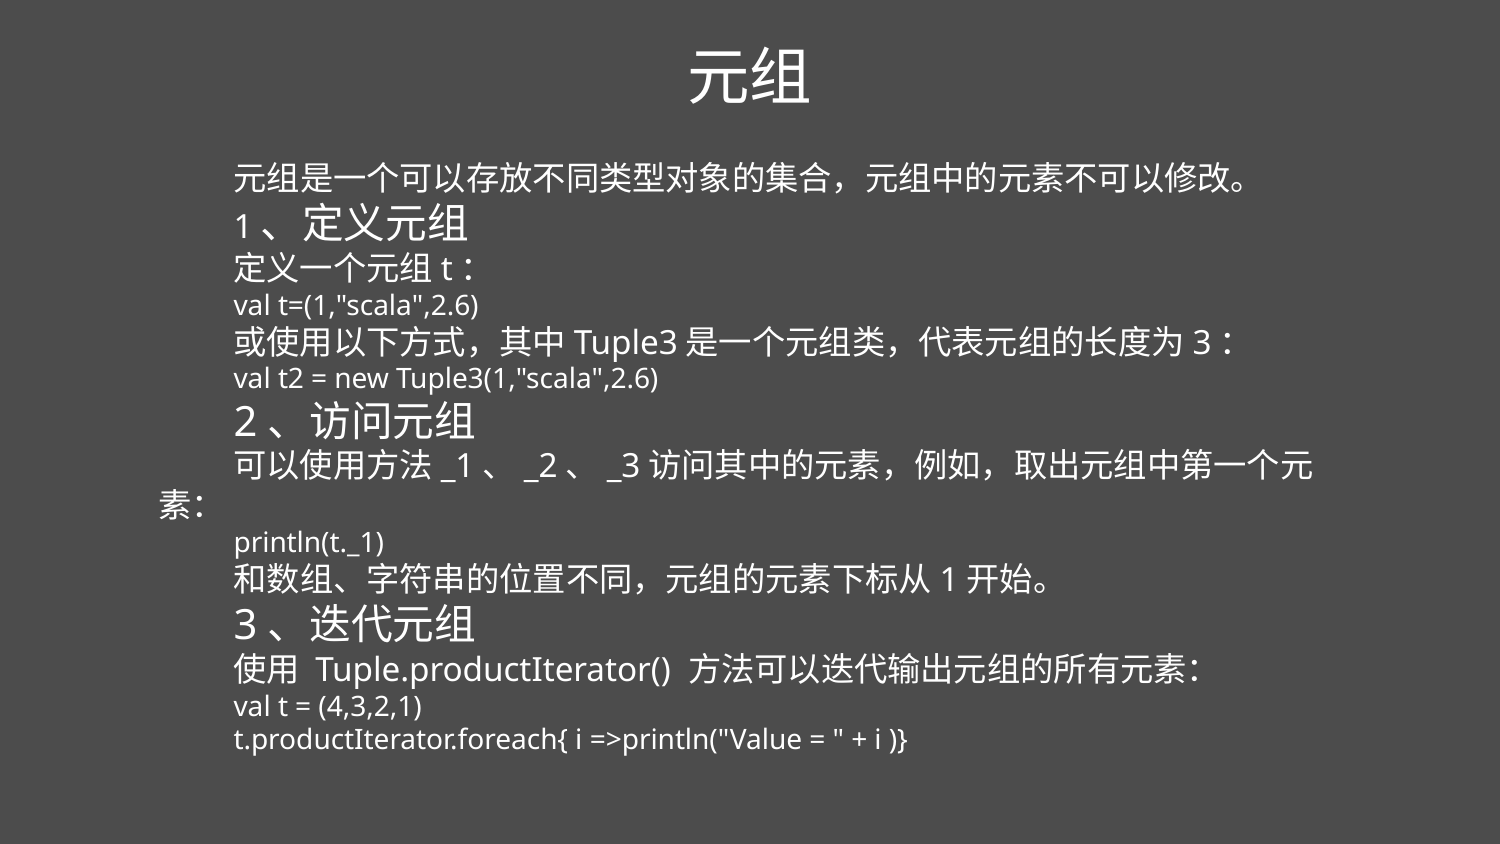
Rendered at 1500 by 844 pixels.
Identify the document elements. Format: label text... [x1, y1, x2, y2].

text_box 元组 [0, 1, 1500, 151]
text_box 元组是一个可以存放不同类型对象的集合，元组中的元素不可以修改。 1、定义元组 定义一个元组t： val t=(1,"scala",2.6) 或使用以下方式，其中Tuple3是一个元组类，代表元组的长度为3： val t2 = new Tuple3(1,"scala",2.6) 2、访问元组 可以使用方法_1、_2、_3访问其中的元素，例如，取出元组中第一个元素： println(t._1) 和数组、字符串的位置不同，元组的元素下标从1开始。 3、迭代元组 使用 Tuple.productIterator() 方法可以迭代输出元组的所有元素： val t = (4,3,2,1) t.productIterator.foreach{ i =>println("Value = " + i )} [143, 149, 1357, 812]
